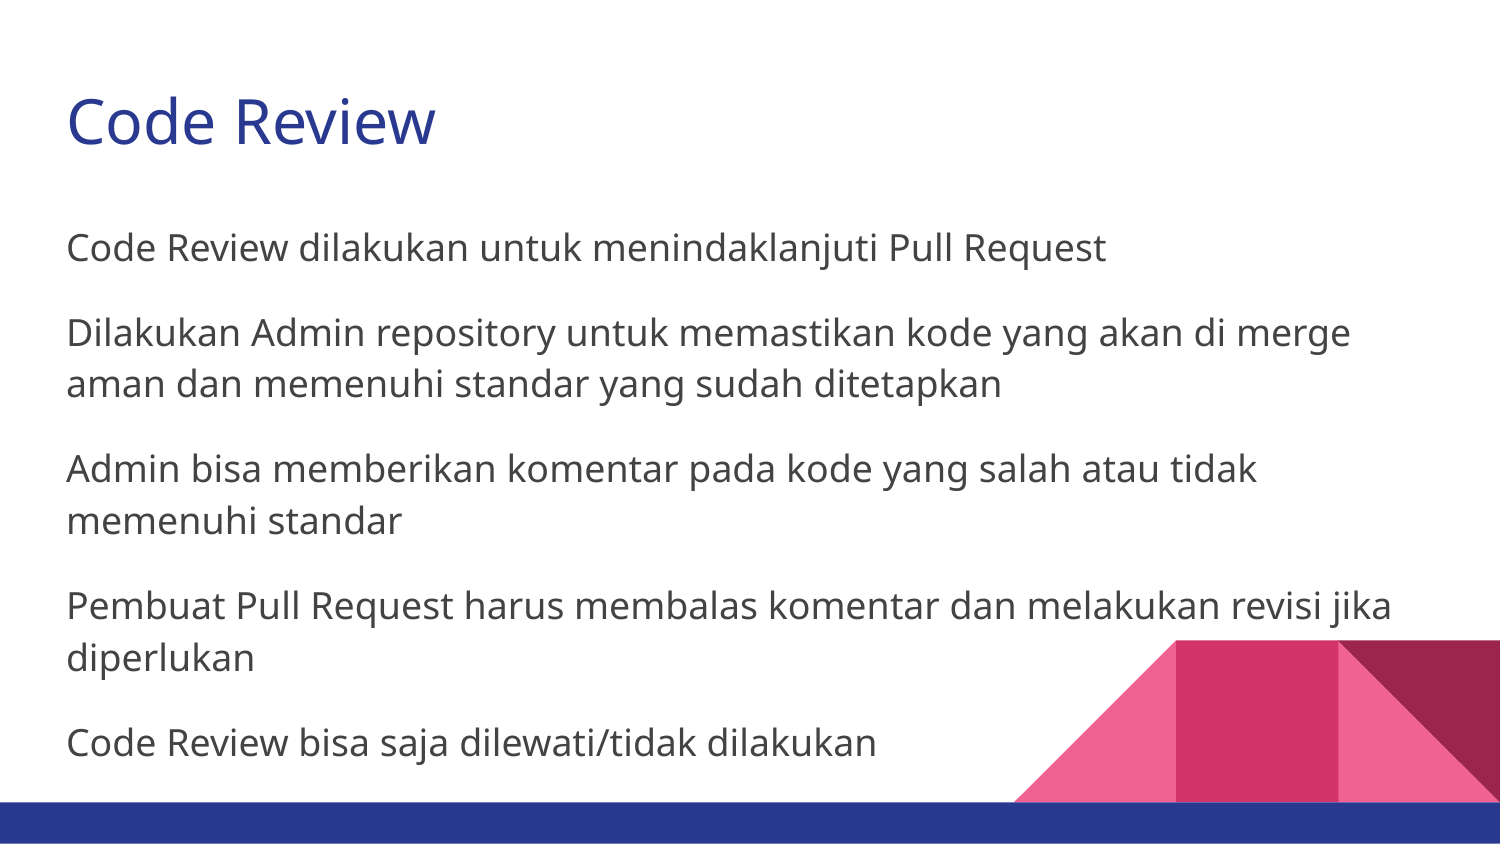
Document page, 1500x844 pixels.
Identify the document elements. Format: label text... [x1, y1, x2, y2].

list Code Review dilakukan untuk menindaklanjuti Pull Request Dilakukan Admin repository untuk memastikan kode yang akan di merge aman dan memenuhi standar yang sudah ditetapkan Admin bisa memberikan komentar pada kode yang salah atau tidak memenuhi standar Pembuat Pull Request harus membalas komentar dan melakukan revisi jika diperlukan Code Review bisa saja dilewati/tidak dilakukan [51, 201, 1449, 750]
title Code Review [51, 67, 1449, 167]
